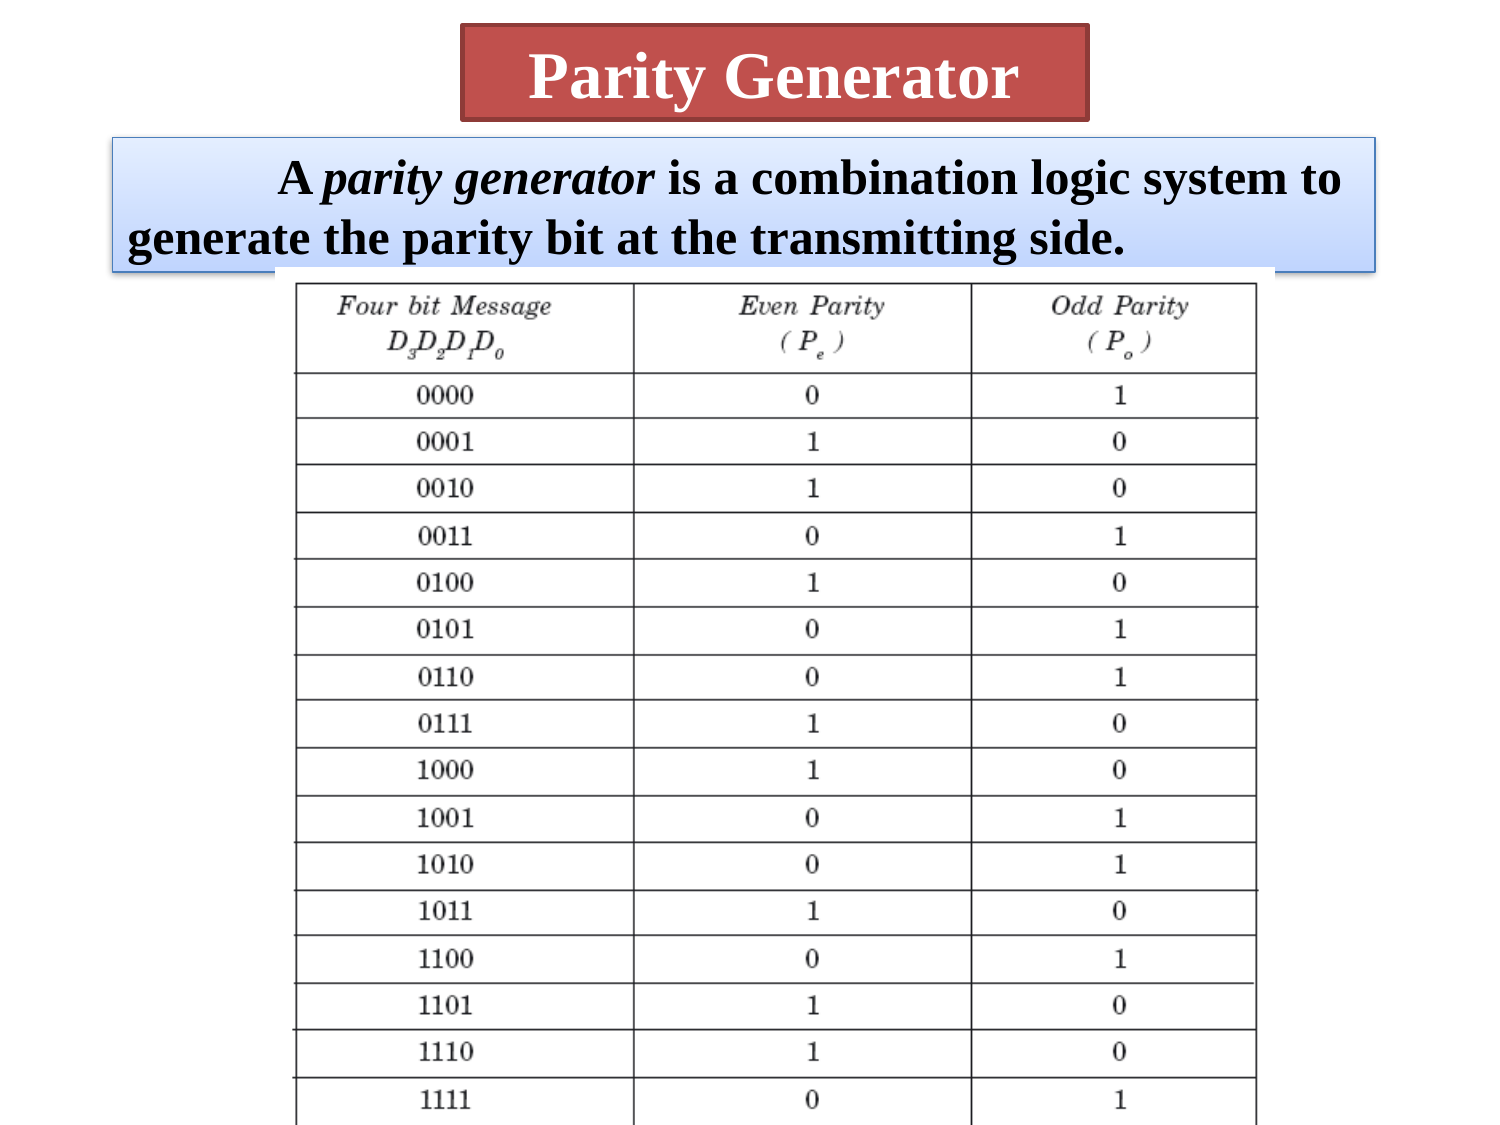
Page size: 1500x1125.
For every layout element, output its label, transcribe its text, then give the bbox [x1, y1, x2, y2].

picture [274, 266, 1276, 1125]
text_box Parity Generator [460, 23, 1090, 122]
text_box A parity generator is a combination logic system to generate the parity bit at the transmitting side. [112, 137, 1376, 273]
